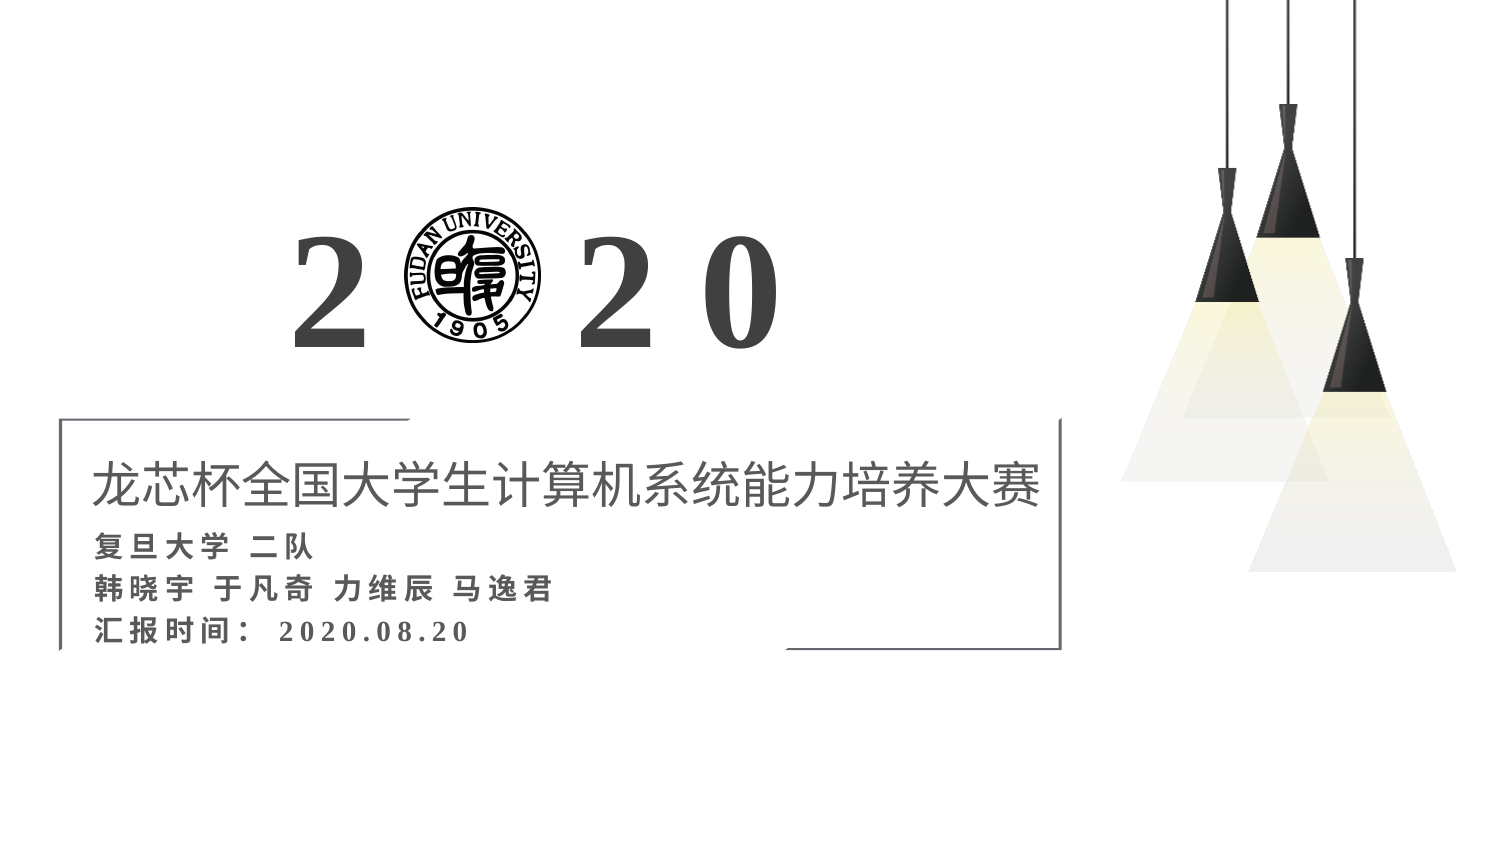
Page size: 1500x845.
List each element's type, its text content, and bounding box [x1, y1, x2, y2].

text_box [56, 416, 413, 653]
picture [1115, 0, 1465, 594]
text_box 龙芯杯全国大学生计算机系统能力培养大赛 [77, 434, 1056, 594]
text_box 2 0 [559, 133, 799, 389]
text_box [783, 415, 1064, 653]
text_box 复旦大学 二队 韩晓宇 于凡奇 力维辰 马逸君 汇报时间：2020.08.20 [79, 513, 569, 655]
text_box 2 [273, 133, 388, 389]
picture [404, 207, 541, 344]
